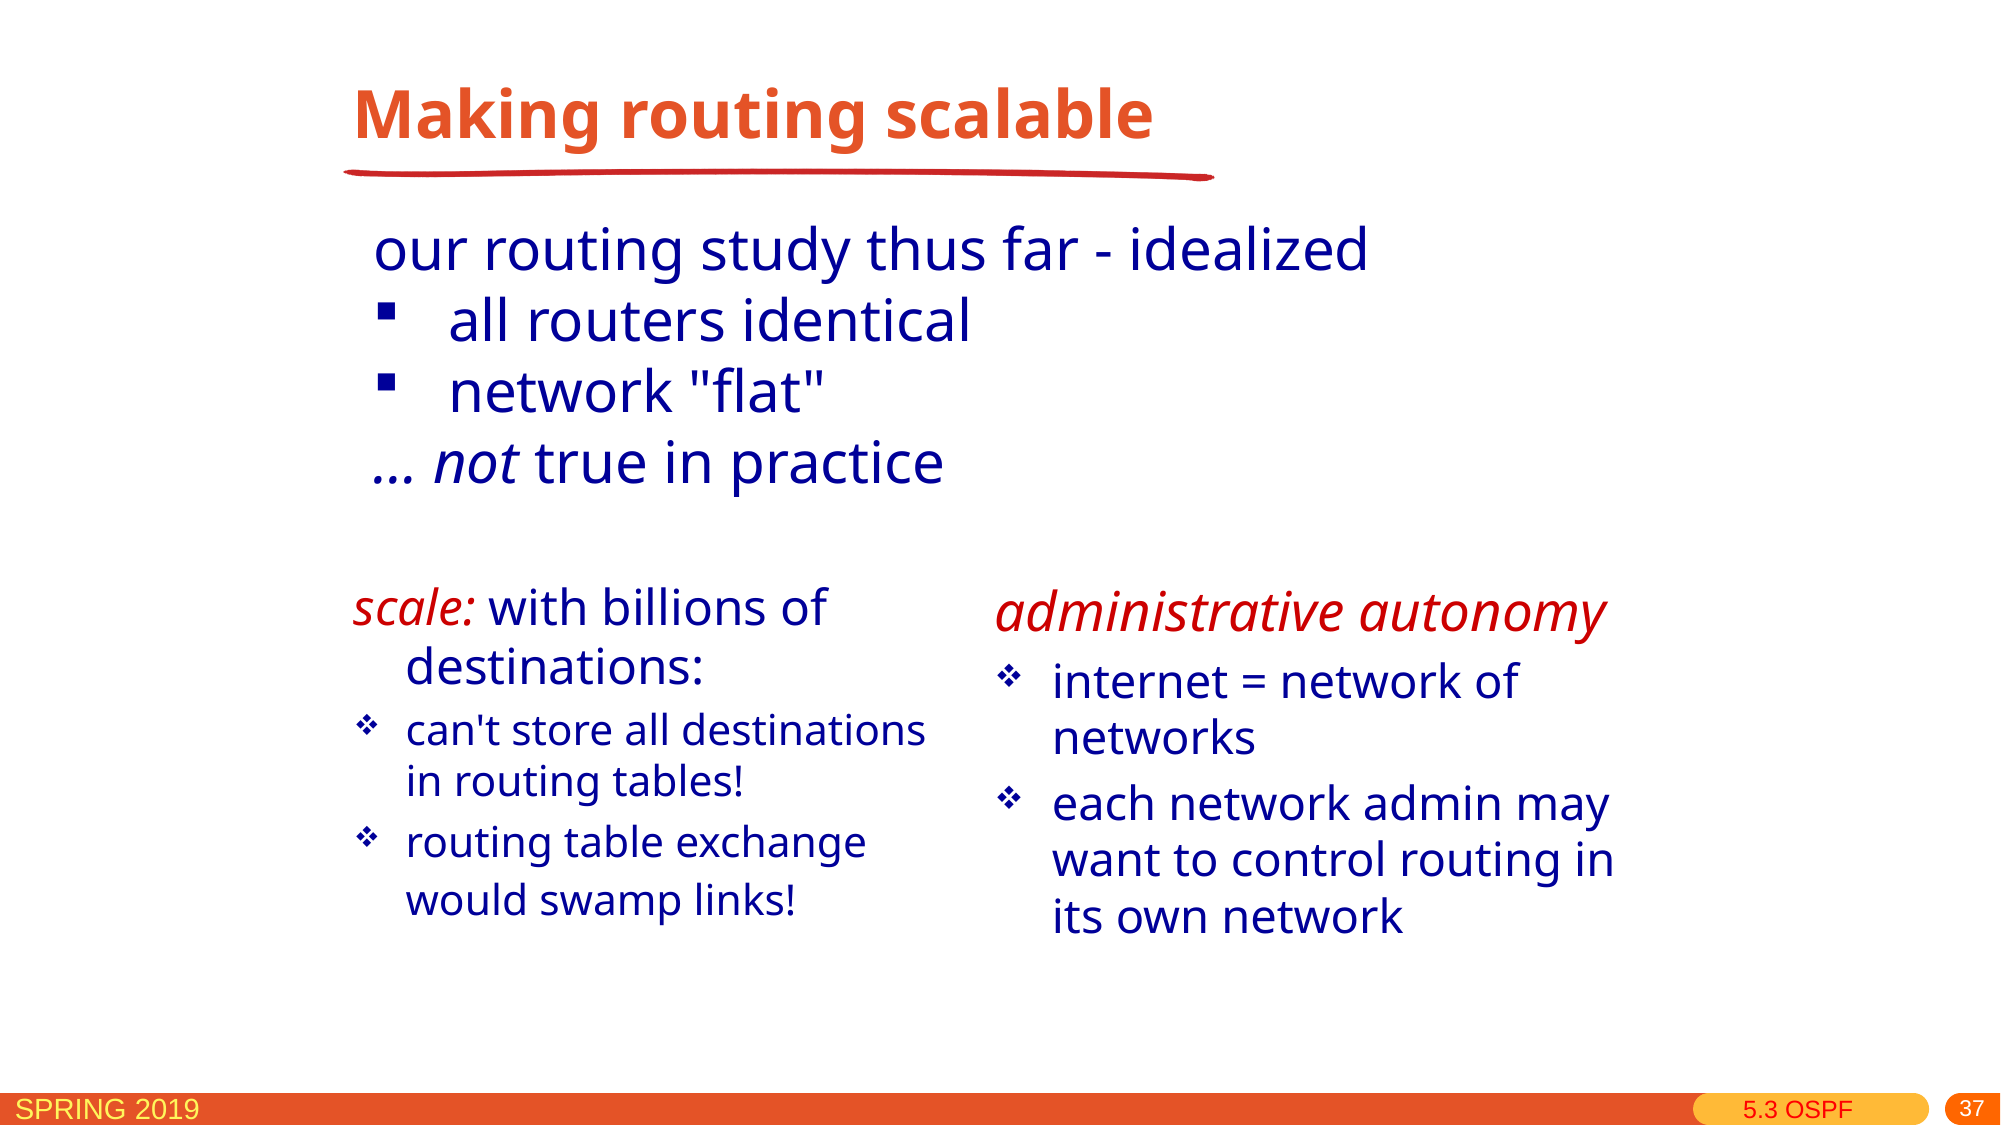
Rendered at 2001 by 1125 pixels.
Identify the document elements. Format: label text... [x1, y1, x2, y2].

list administrative autonomy internet = network of networks each network admin may want to control routing in its own network [979, 568, 1639, 982]
title Making routing scalable [337, 39, 1237, 185]
text_box 5.3 OSPF [1728, 1086, 1886, 1125]
list scale: with billions of destinations: can't store all destinations in routing tables! routing table exchange would swamp links! [339, 568, 964, 941]
text_box our routing study thus far - idealized all routers identical network "flat" … not true in practice [358, 215, 1432, 478]
picture [339, 165, 1225, 186]
